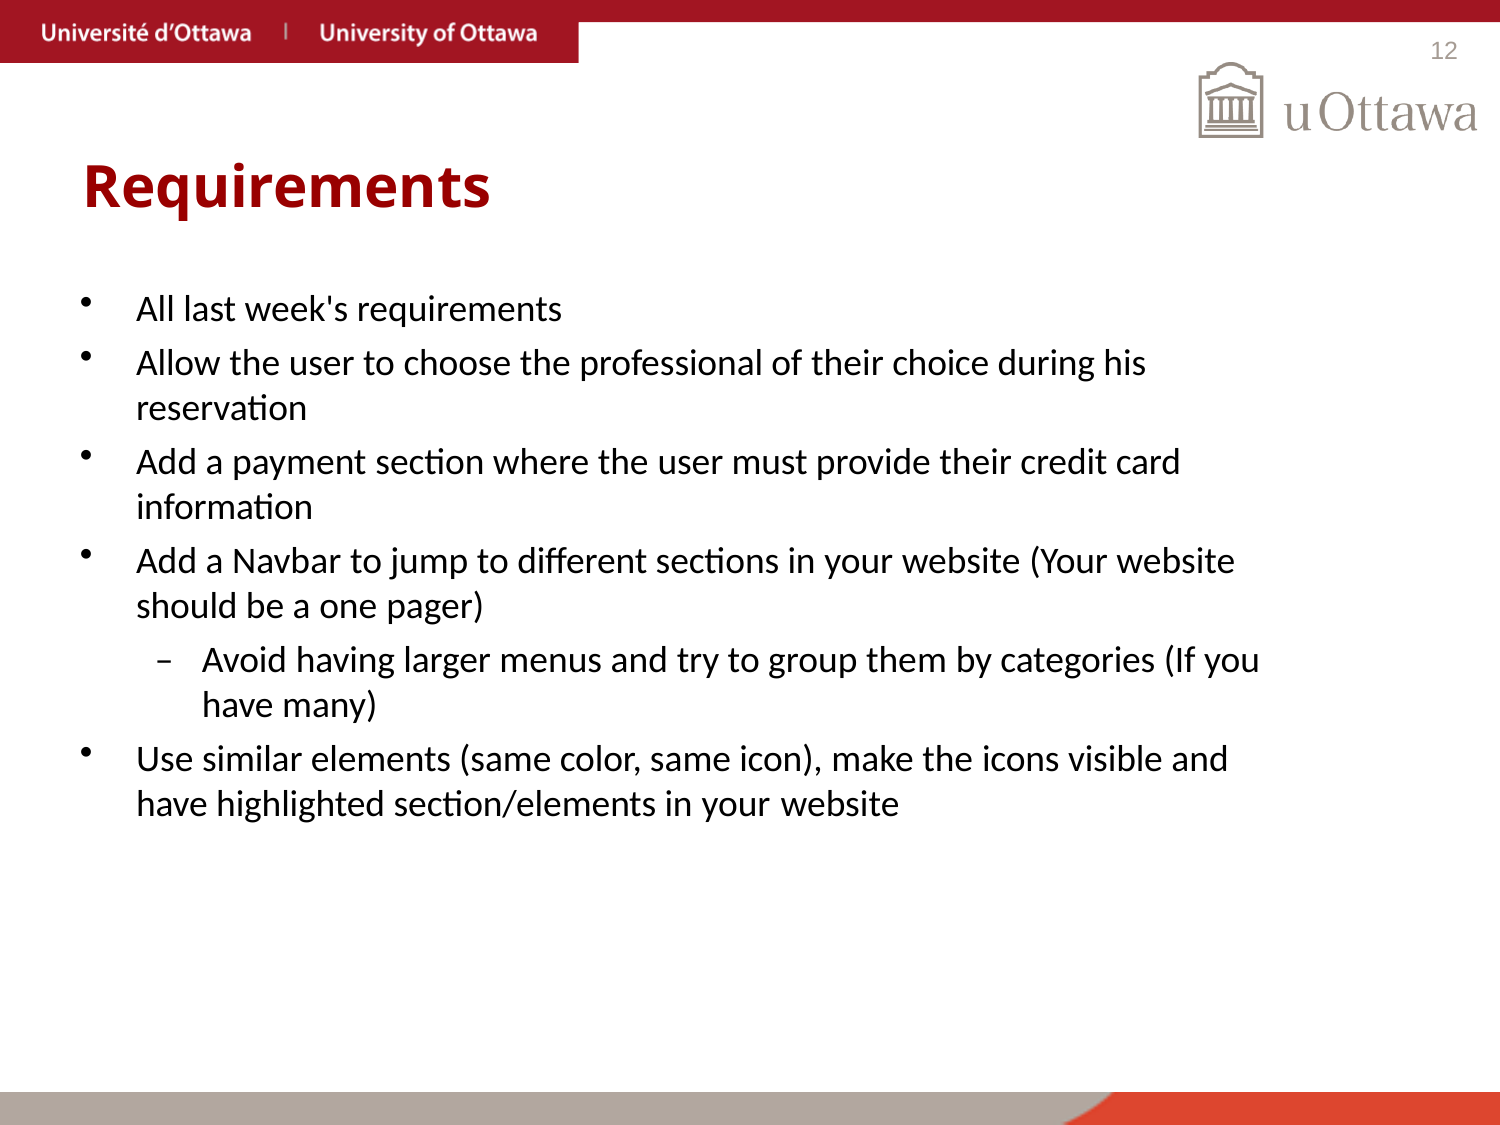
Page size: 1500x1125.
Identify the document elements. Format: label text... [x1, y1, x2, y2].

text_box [0, 0, 1500, 138]
title Requirements [80, 147, 543, 272]
text_box All last week's requirements Allow the user to choose the professional of their choice during his reservation Add a payment section where the user must provide their credit card information Add a Navbar to jump to different sections in your website (Your website should be a one pager) – Avoid having larger menus and try to group them by categories (If you have many) Use similar elements (same color, same icon), make the icons visible and have highlighted section/elements in your website [77, 272, 1273, 824]
text_box [0, 1092, 1500, 1125]
